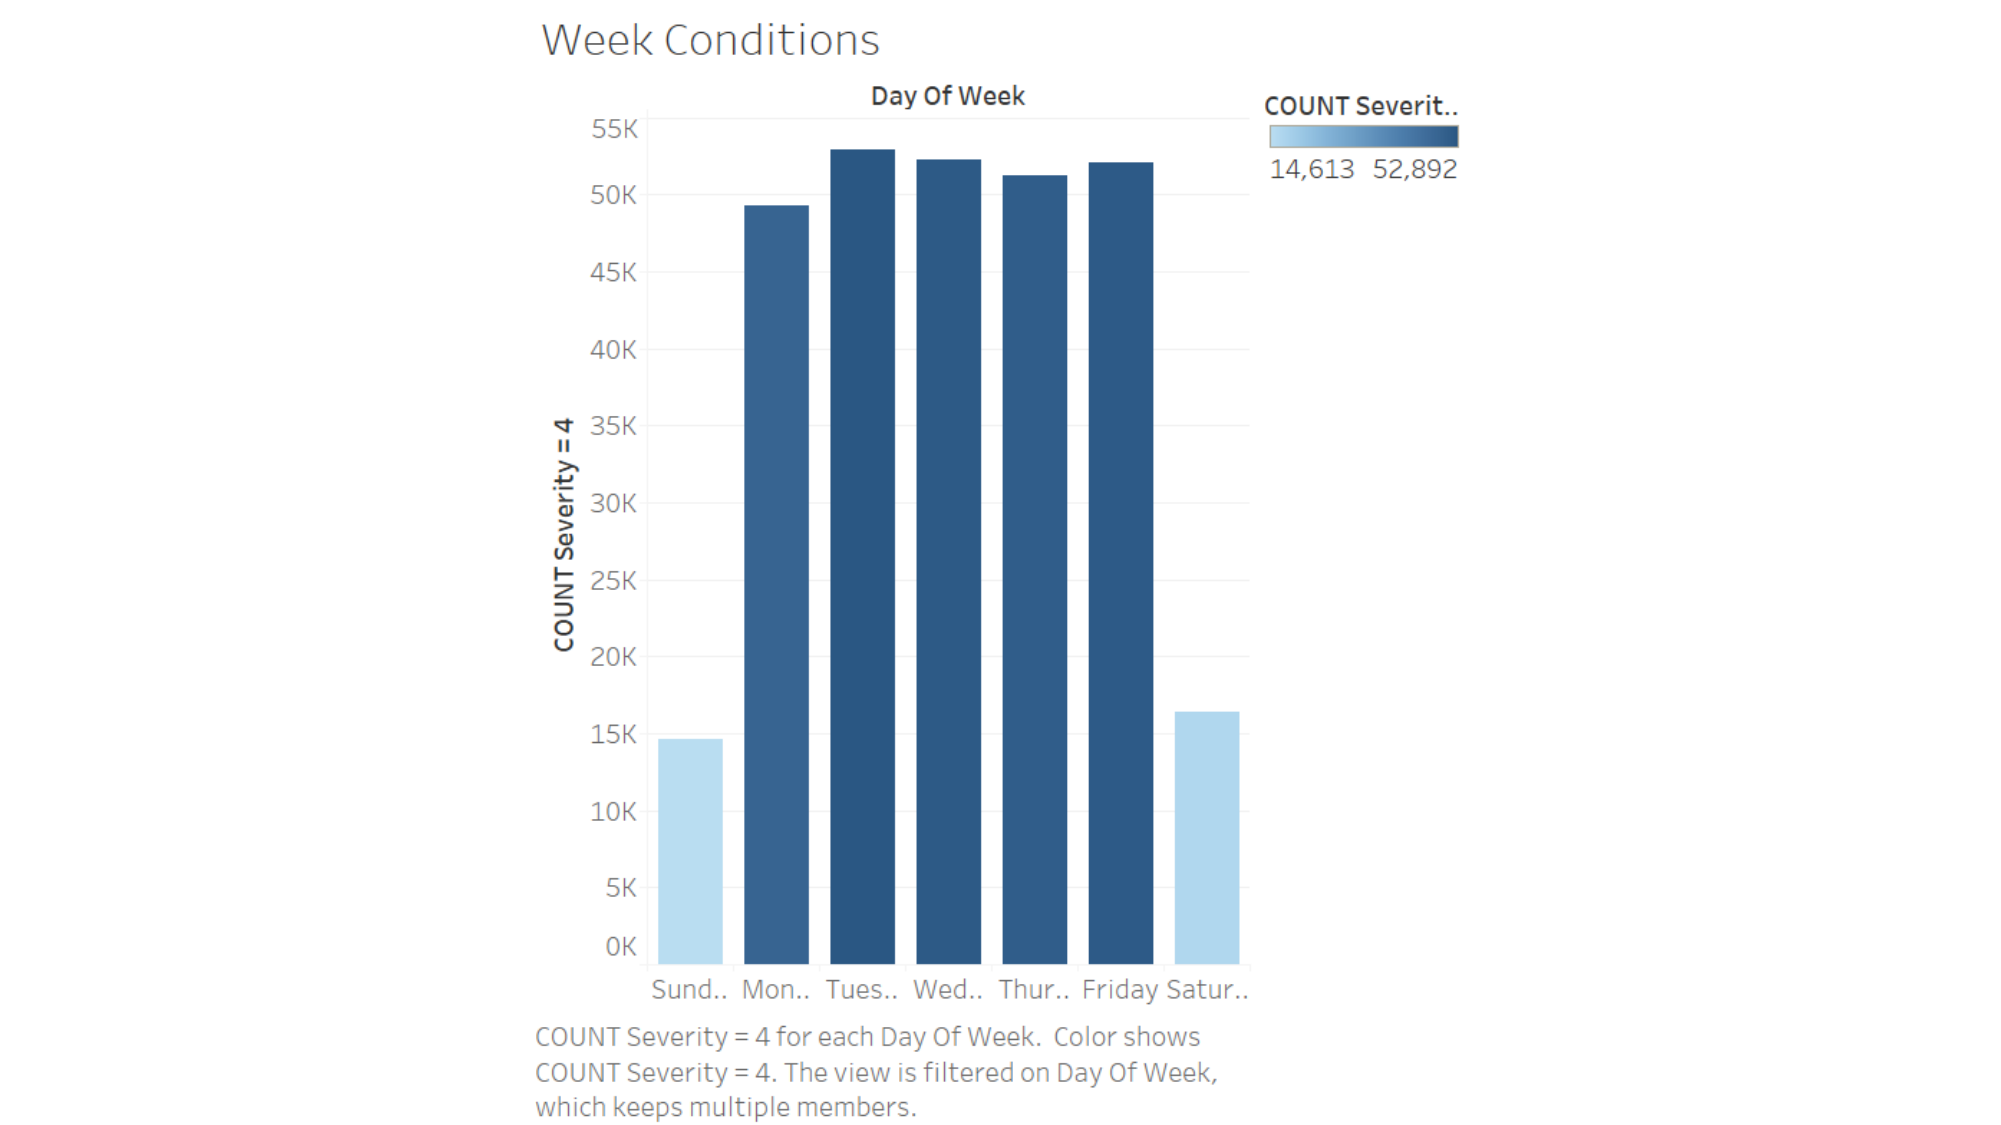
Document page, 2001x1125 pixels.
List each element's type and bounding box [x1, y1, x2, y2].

picture [535, 0, 1465, 1125]
